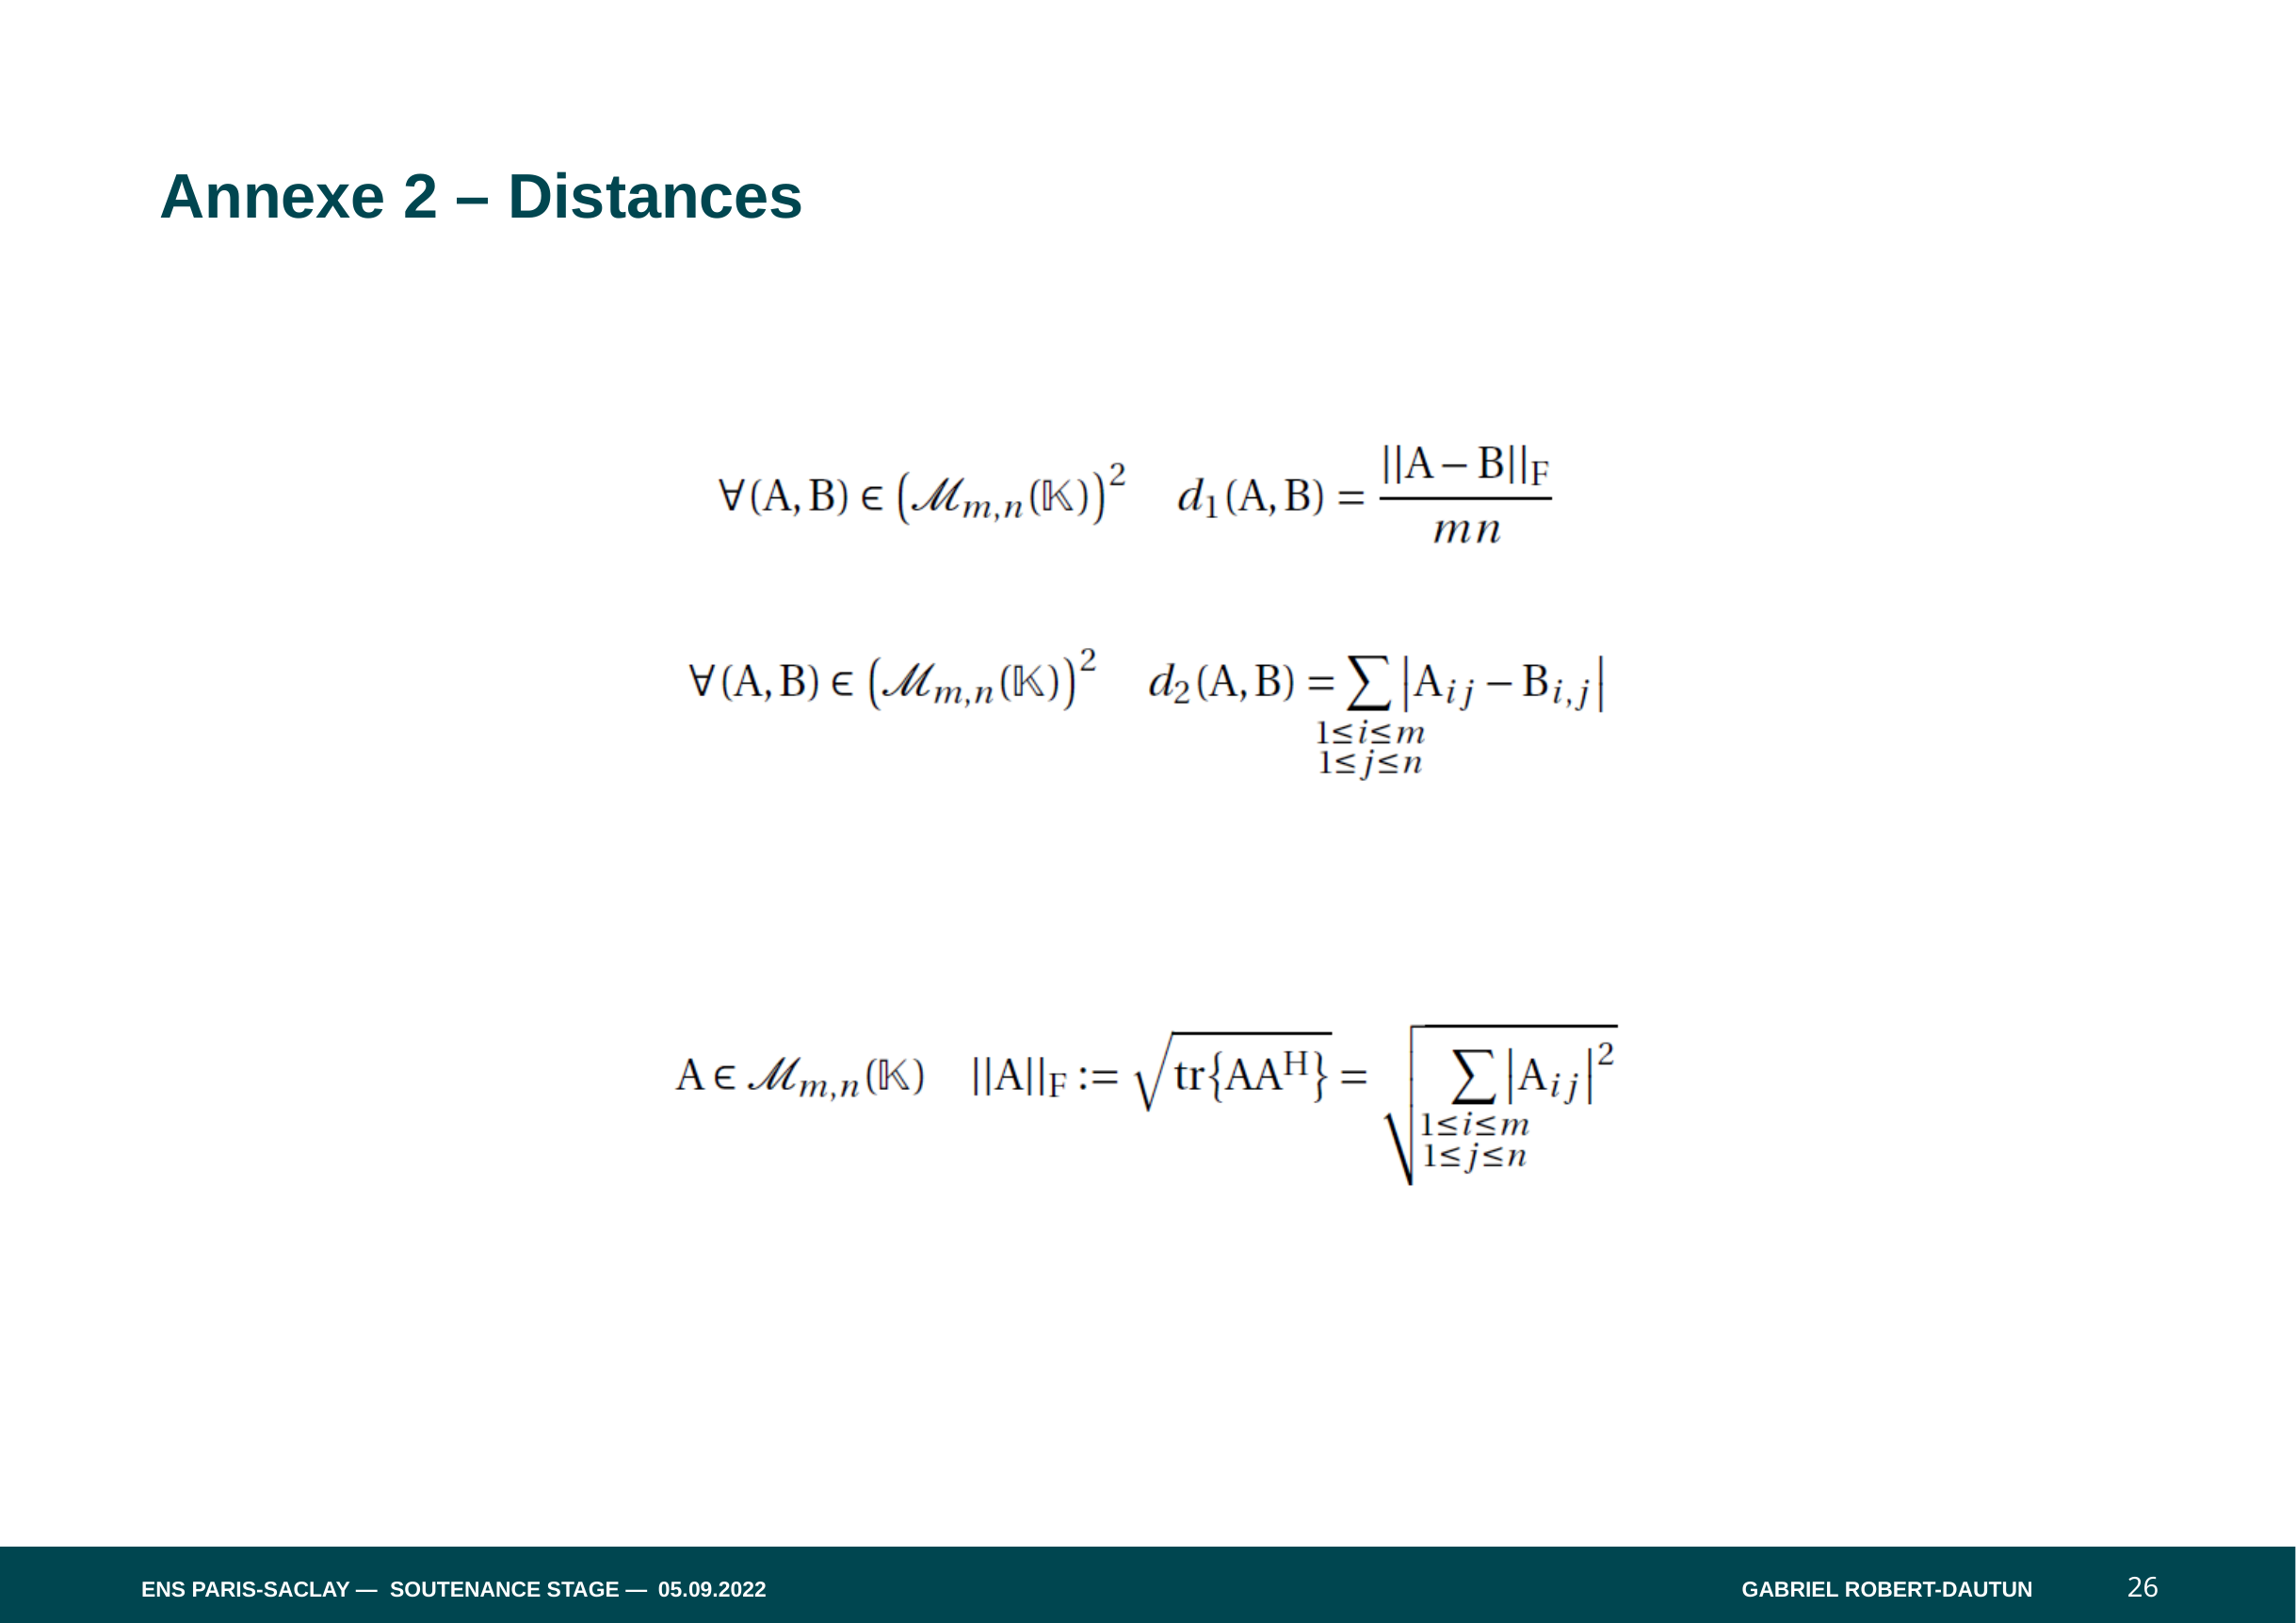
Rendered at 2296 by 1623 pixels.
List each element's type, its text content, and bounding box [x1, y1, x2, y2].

list Annexe 2 – Distances [145, 156, 2128, 233]
picture [655, 619, 1641, 802]
picture [625, 988, 1670, 1239]
picture [672, 428, 1601, 570]
